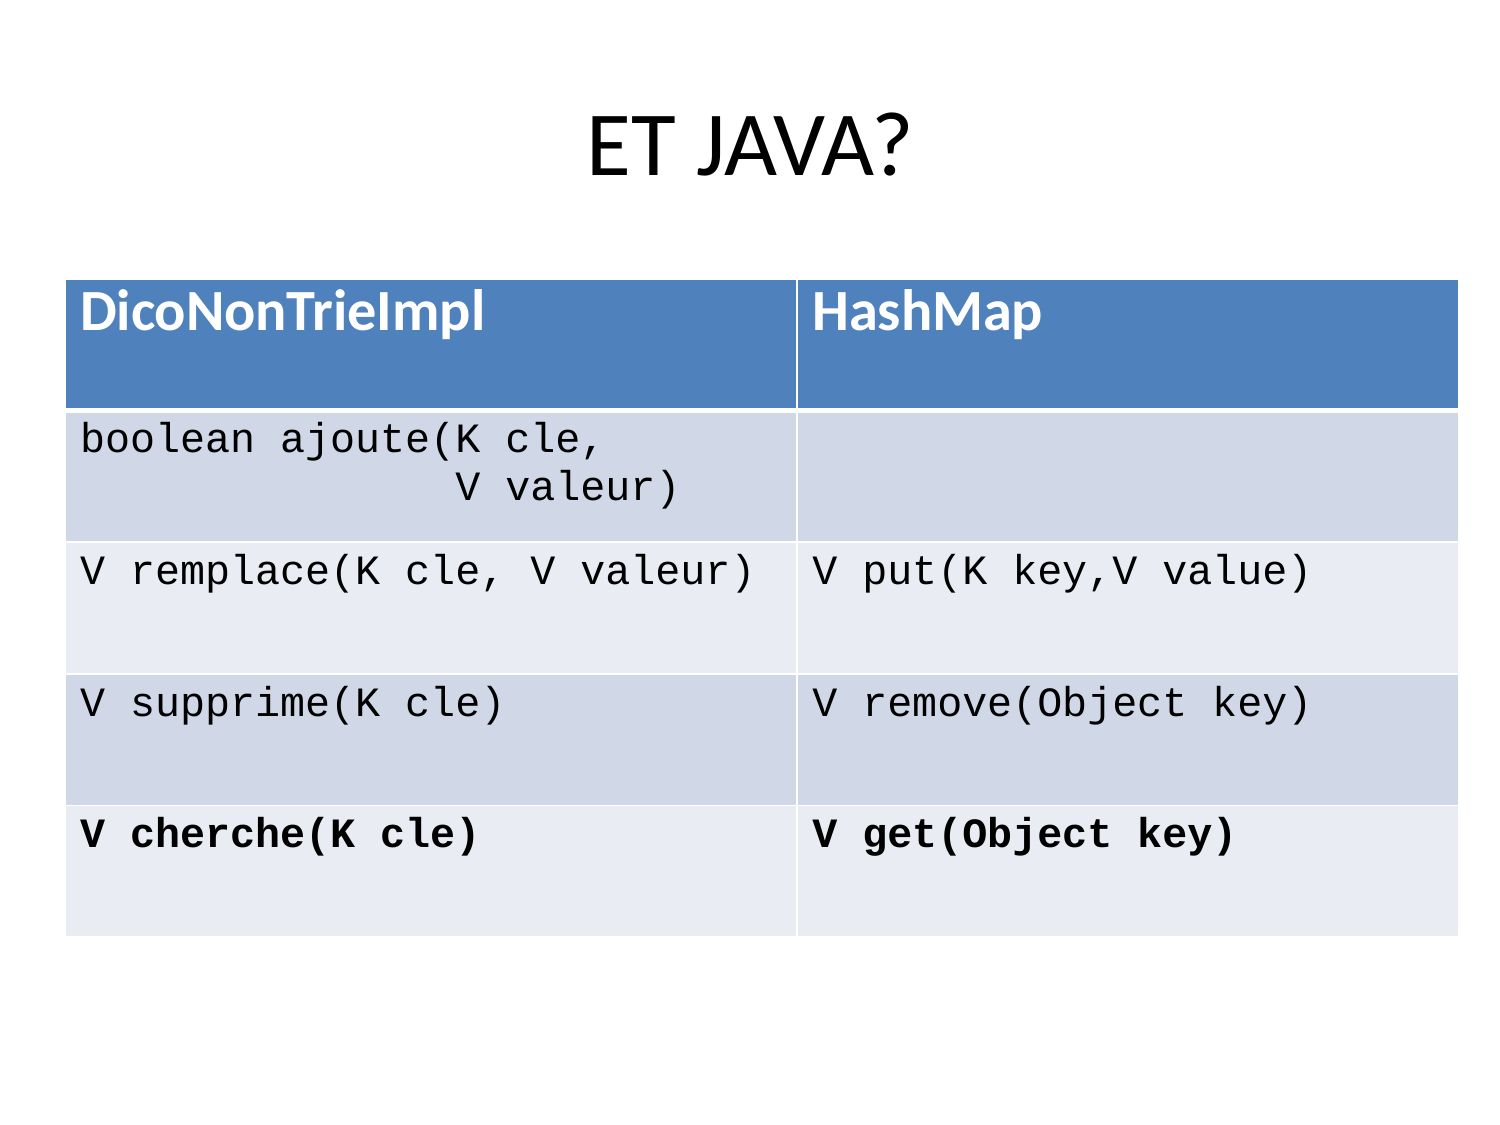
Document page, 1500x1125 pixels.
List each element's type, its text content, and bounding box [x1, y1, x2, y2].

table_cell boolean ajoute(K cle, V valeur) [66, 413, 796, 541]
table_cell V get(Object key) [798, 806, 1458, 936]
table_header HashMap [798, 280, 1458, 408]
table_cell V cherche(K cle) [66, 806, 796, 936]
title ET JAVA? [75, 45, 1425, 233]
table_cell V remove(Object key) [798, 675, 1458, 805]
table_header DicoNonTrieImpl [66, 280, 796, 408]
table_cell V put(K key,V value) [798, 543, 1458, 673]
table_cell V supprime(K cle) [66, 675, 796, 805]
table_cell [798, 413, 1458, 541]
table_cell V remplace(K cle, V valeur) [66, 543, 796, 673]
